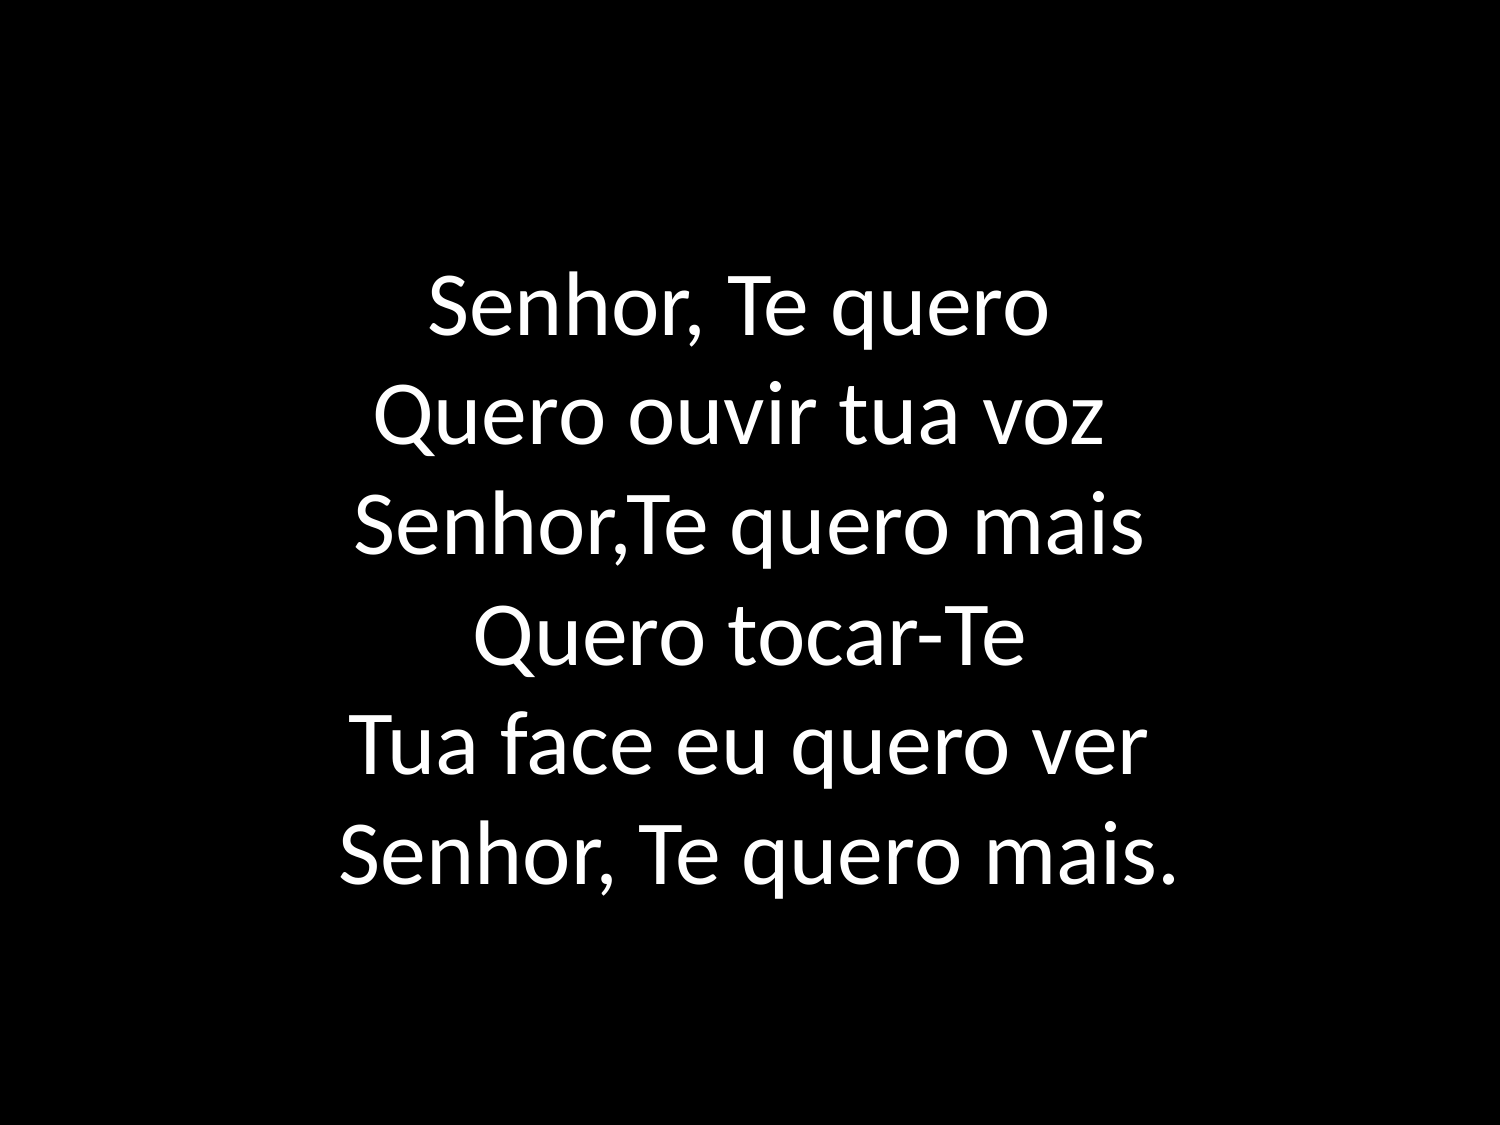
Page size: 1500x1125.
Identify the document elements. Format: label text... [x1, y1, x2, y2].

title Senhor, Te quero Quero ouvir tua voz Senhor,Te quero mais Quero tocar-Te Tua face eu quero ver Senhor, Te quero mais. [46, 45, 1454, 1102]
